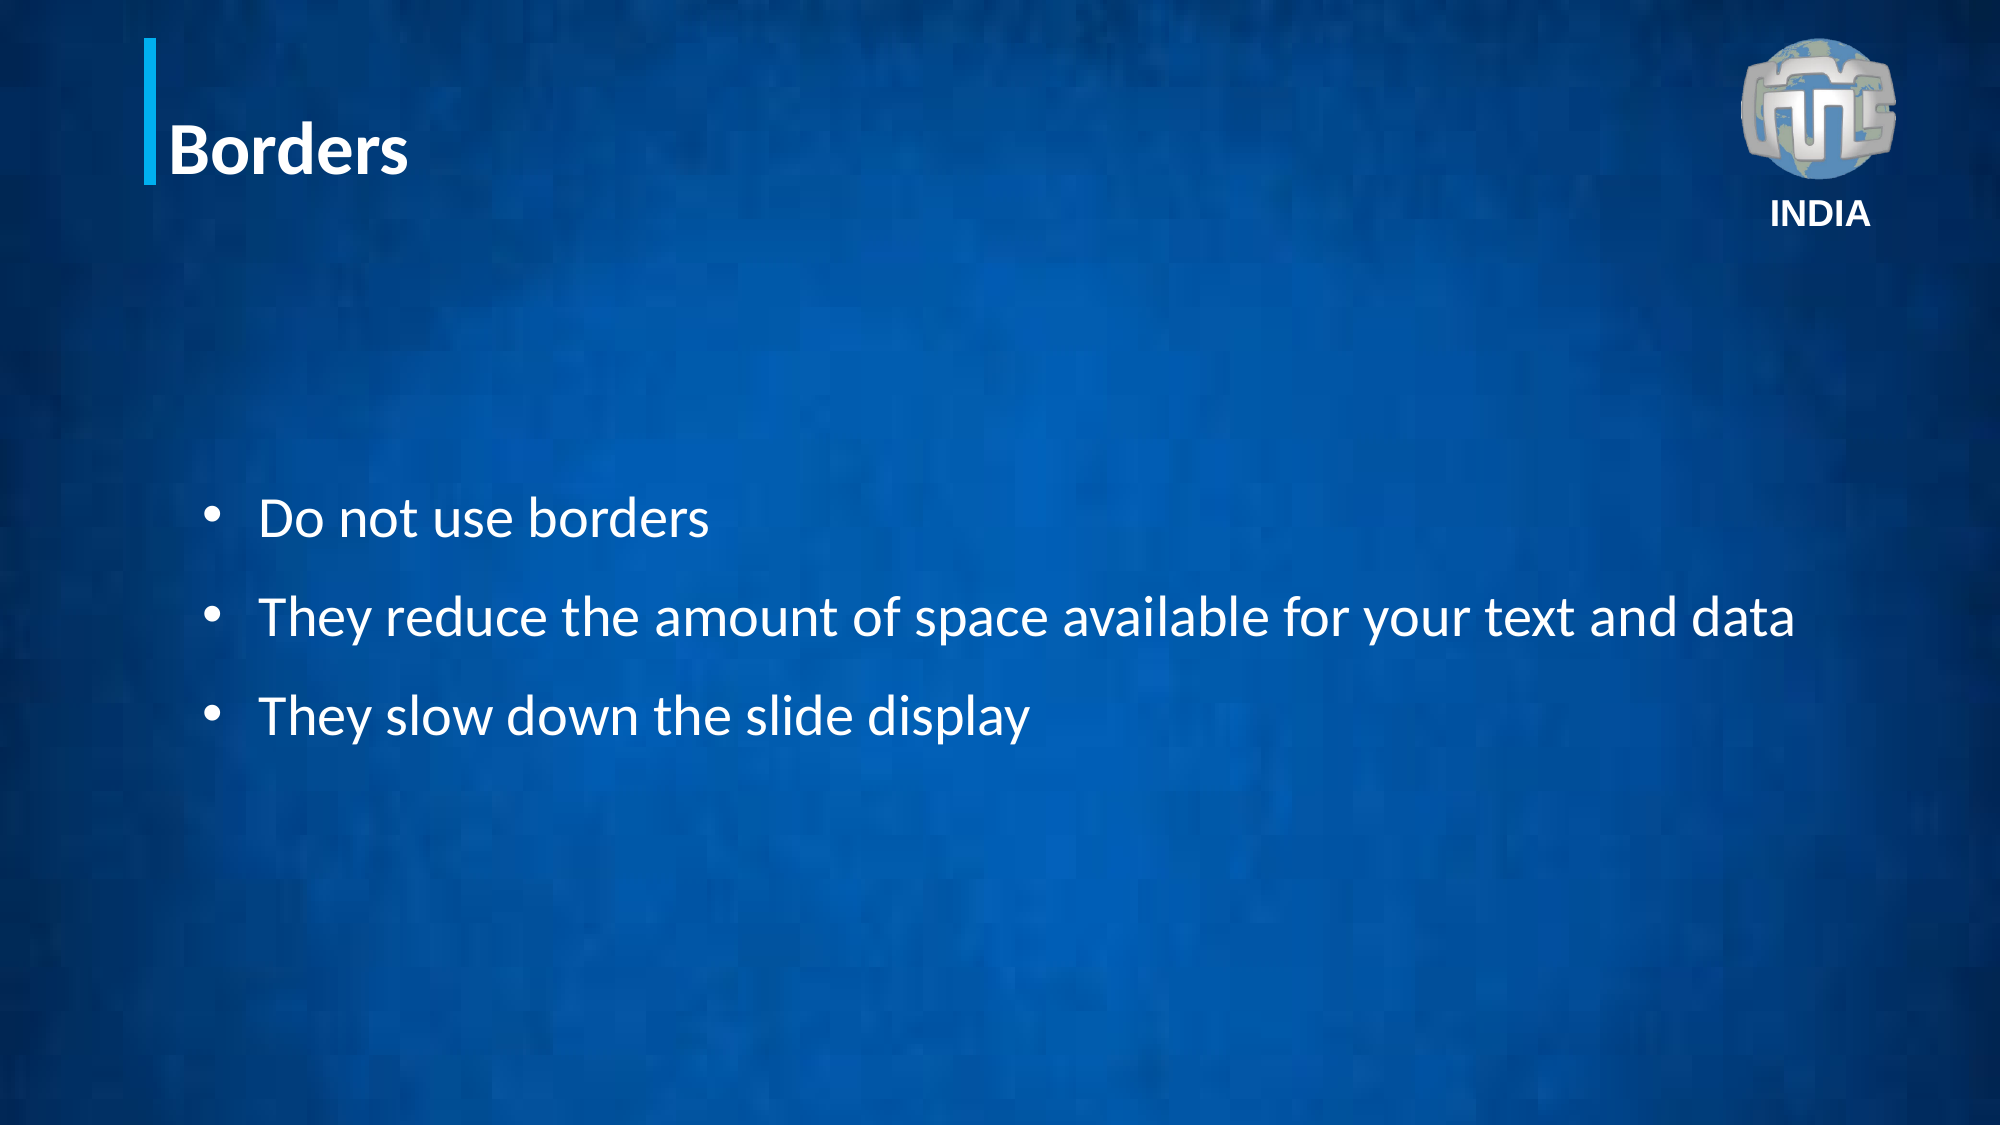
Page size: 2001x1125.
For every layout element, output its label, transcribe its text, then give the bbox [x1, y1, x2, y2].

list Do not use borders They reduce the amount of space available for your text and data They slow down the slide display [150, 200, 1850, 1009]
picture [0, 0, 2000, 1125]
title Borders [153, 17, 1745, 197]
